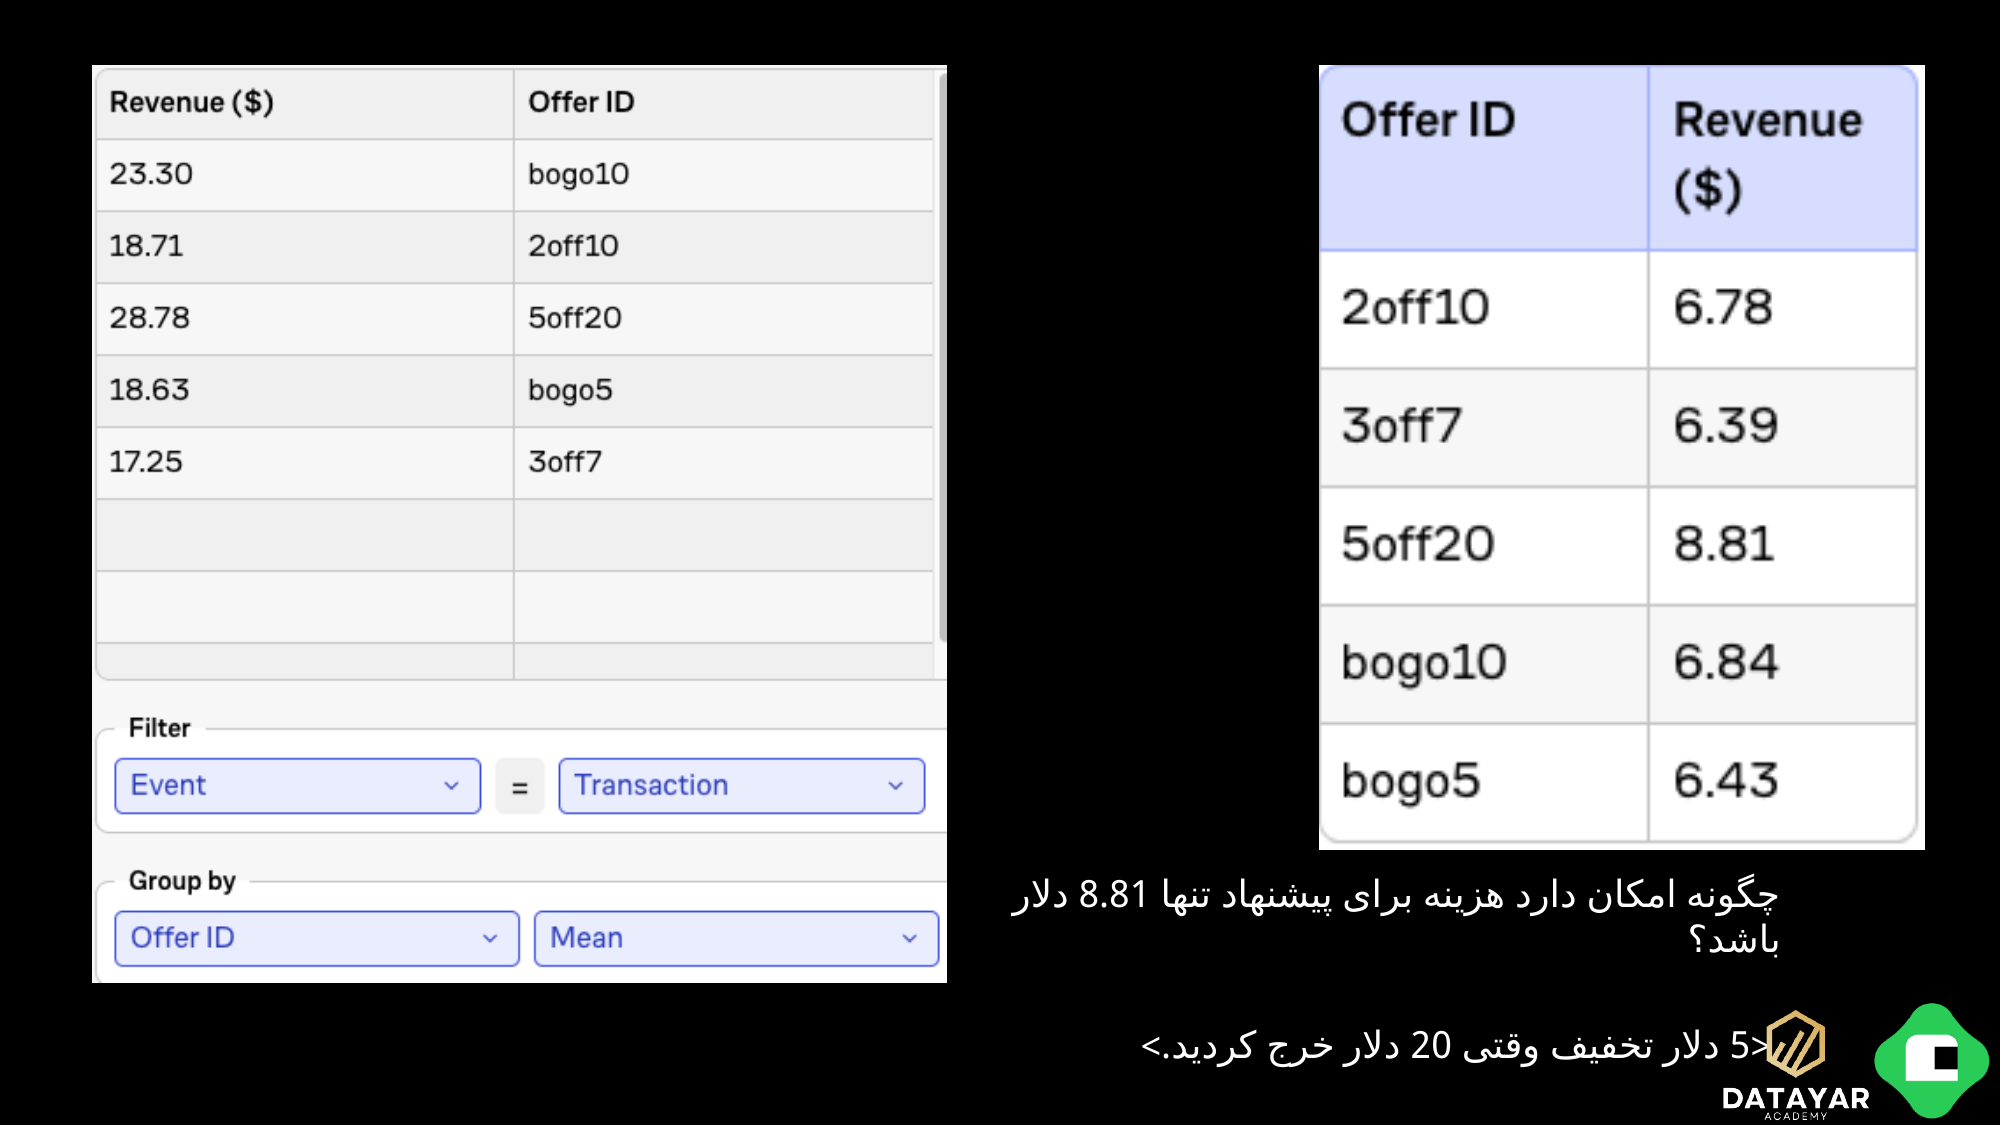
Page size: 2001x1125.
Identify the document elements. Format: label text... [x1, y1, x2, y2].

picture [1318, 65, 1925, 850]
text_box چگونه امکان دارد هزینه برای پیشنهاد تنها 8.81 دلار باشد؟ <5 دلار تخفیف وقتی 20 دلار خرج کردید.> [924, 862, 1796, 1125]
picture [1655, 928, 2000, 1125]
picture [91, 65, 948, 984]
